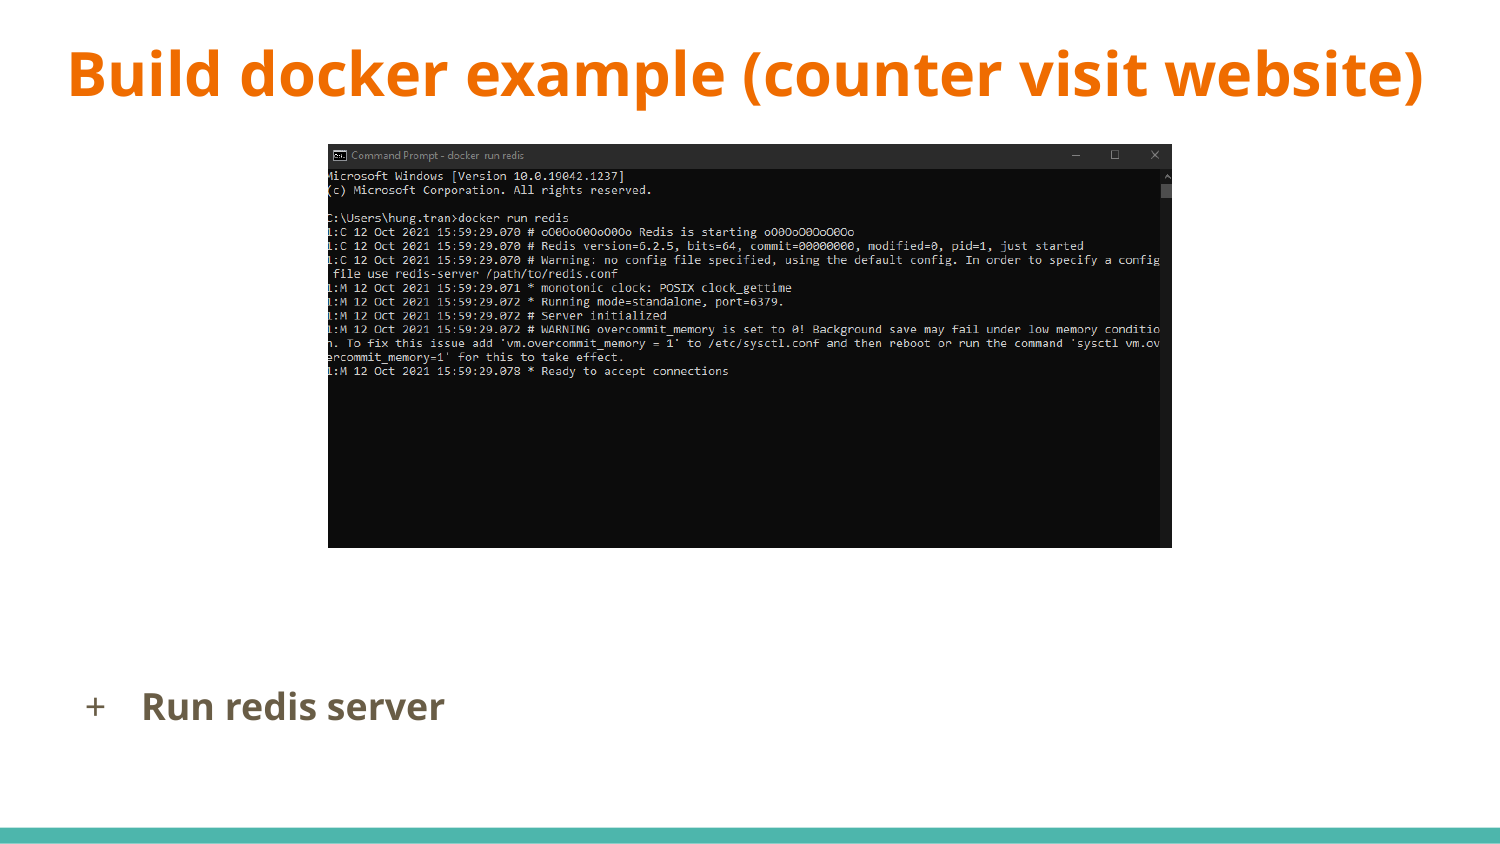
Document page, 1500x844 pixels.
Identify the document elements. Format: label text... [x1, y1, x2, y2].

picture [327, 144, 1172, 548]
title Build docker example (counter visit website) [51, 20, 1449, 137]
list Run redis server [51, 661, 1116, 749]
